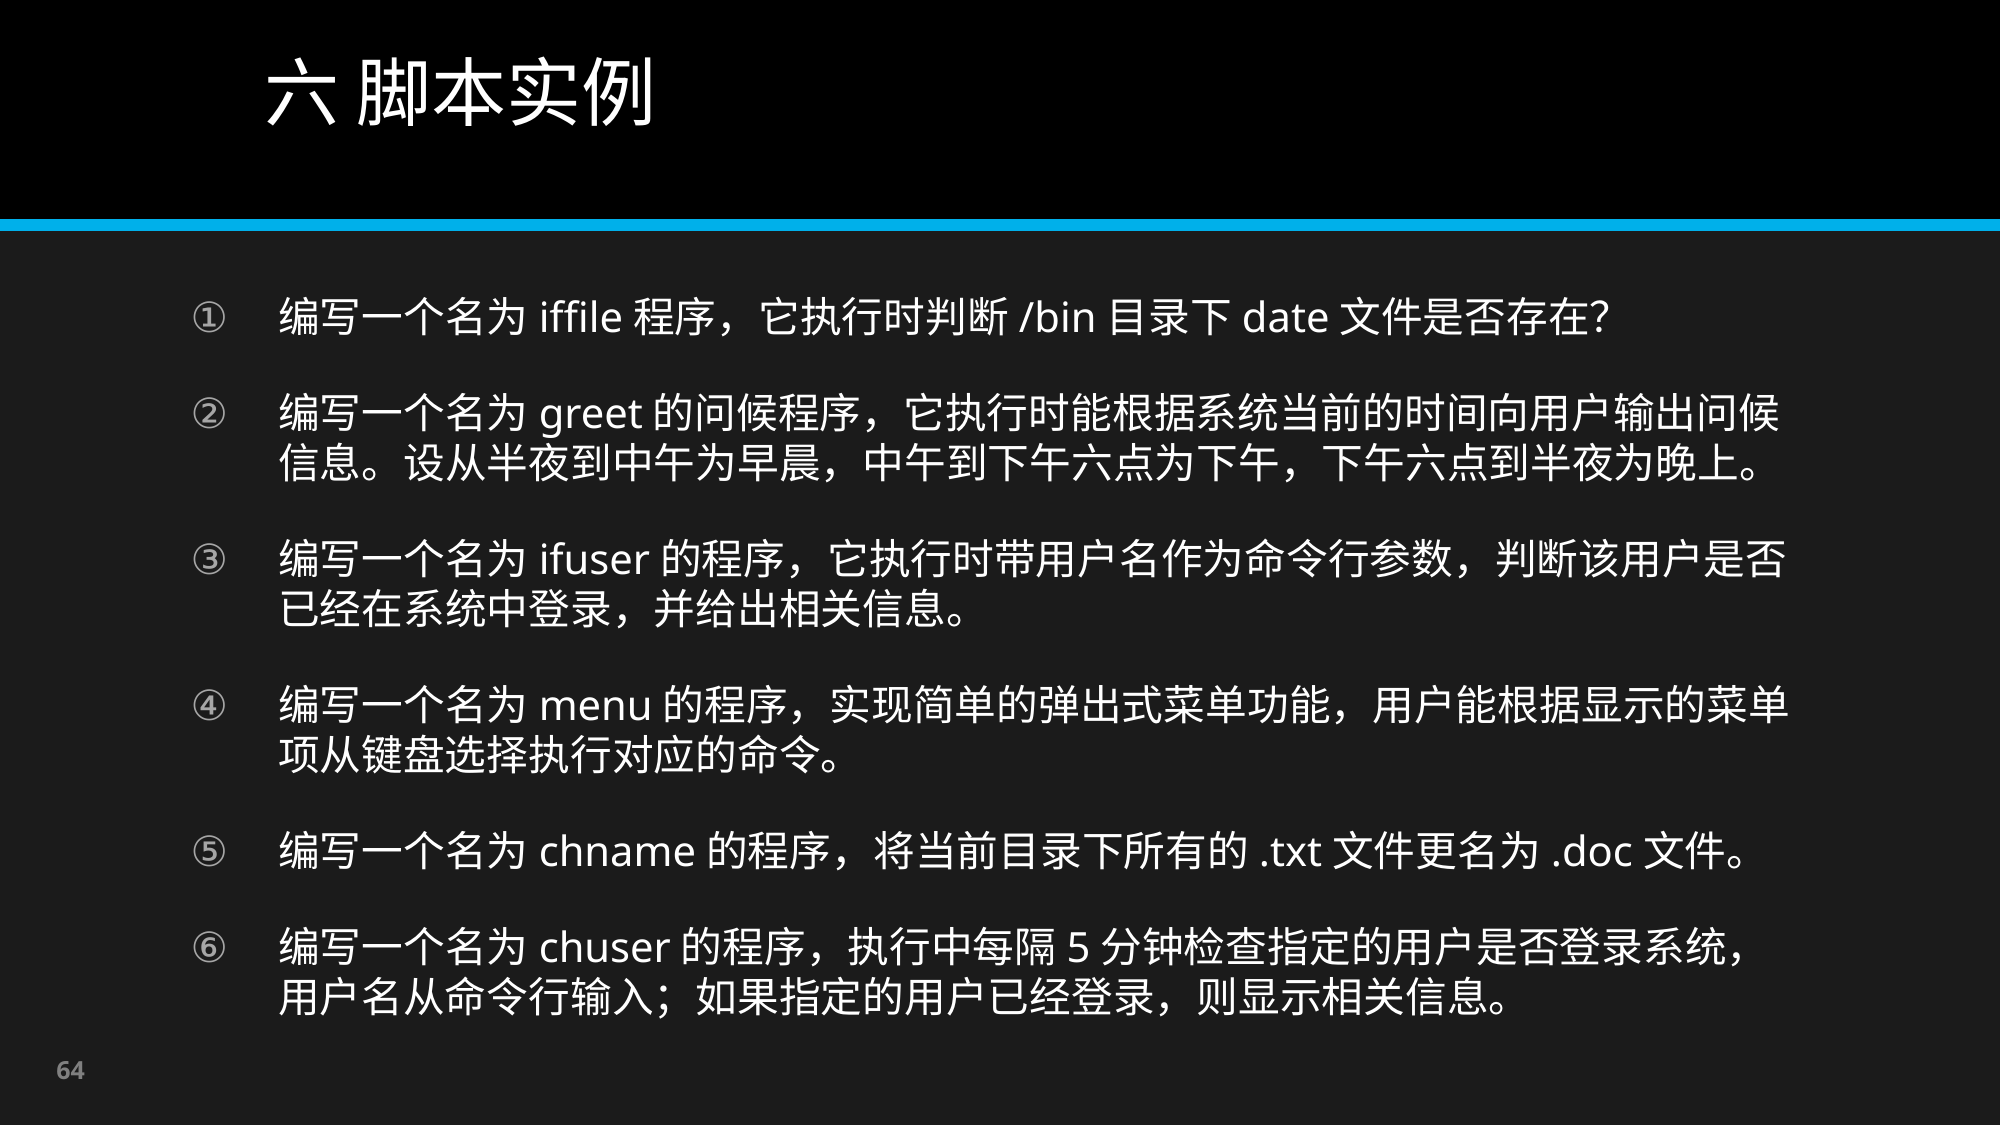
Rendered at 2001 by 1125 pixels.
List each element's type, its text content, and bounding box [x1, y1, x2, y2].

slide_number 64 [14, 1048, 100, 1094]
list 编写一个名为iffile程序，它执行时判断/bin目录下date文件是否存在？ 编写一个名为greet的问候程序，它执行时能根据系统当前的时间向用户输出问候信息。设从半夜到中午为早晨，中午到下午六点为下午，下午六点到半夜为晚上。 编写一个名为ifuser的程序，它执行时带用户名作为命令行参数，判断该用户是否已经在系统中登录，并给出相关信息。 编写一个名为menu的程序，实现简单的弹出式菜单功能，用户能根据显示的菜单项从键盘选择执行对应的命令。 编写一个名为chname的程序，将当前目录下所有的.txt文件更名为.doc文件。 编写一个名为chuser的程序，执行中每隔5分钟检查指定的用户是否登录系统，用户名从命令行输入；如果指定的用户已经登录，则显示相关信息。 [175, 283, 1825, 1125]
title 六 脚本实例 [249, 42, 1414, 150]
